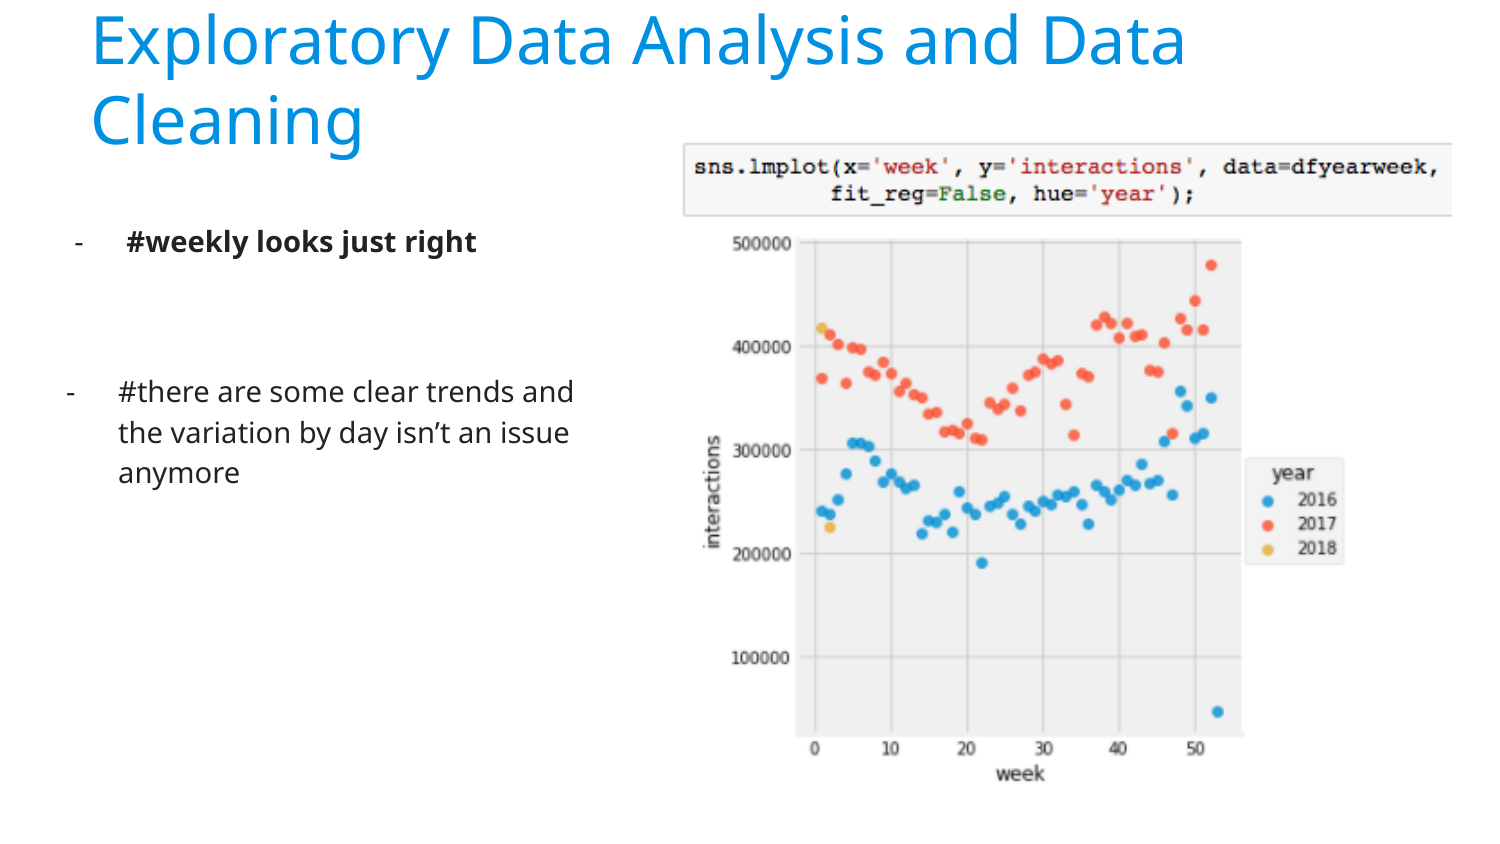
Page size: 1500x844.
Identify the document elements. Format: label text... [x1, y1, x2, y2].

list #weekly looks just right [36, 203, 673, 381]
title Exploratory Data Analysis and Data Cleaning [75, 15, 1425, 139]
list #there are some clear trends and the variation by day isn’t an issue anymore [28, 353, 614, 844]
picture [678, 138, 1452, 801]
